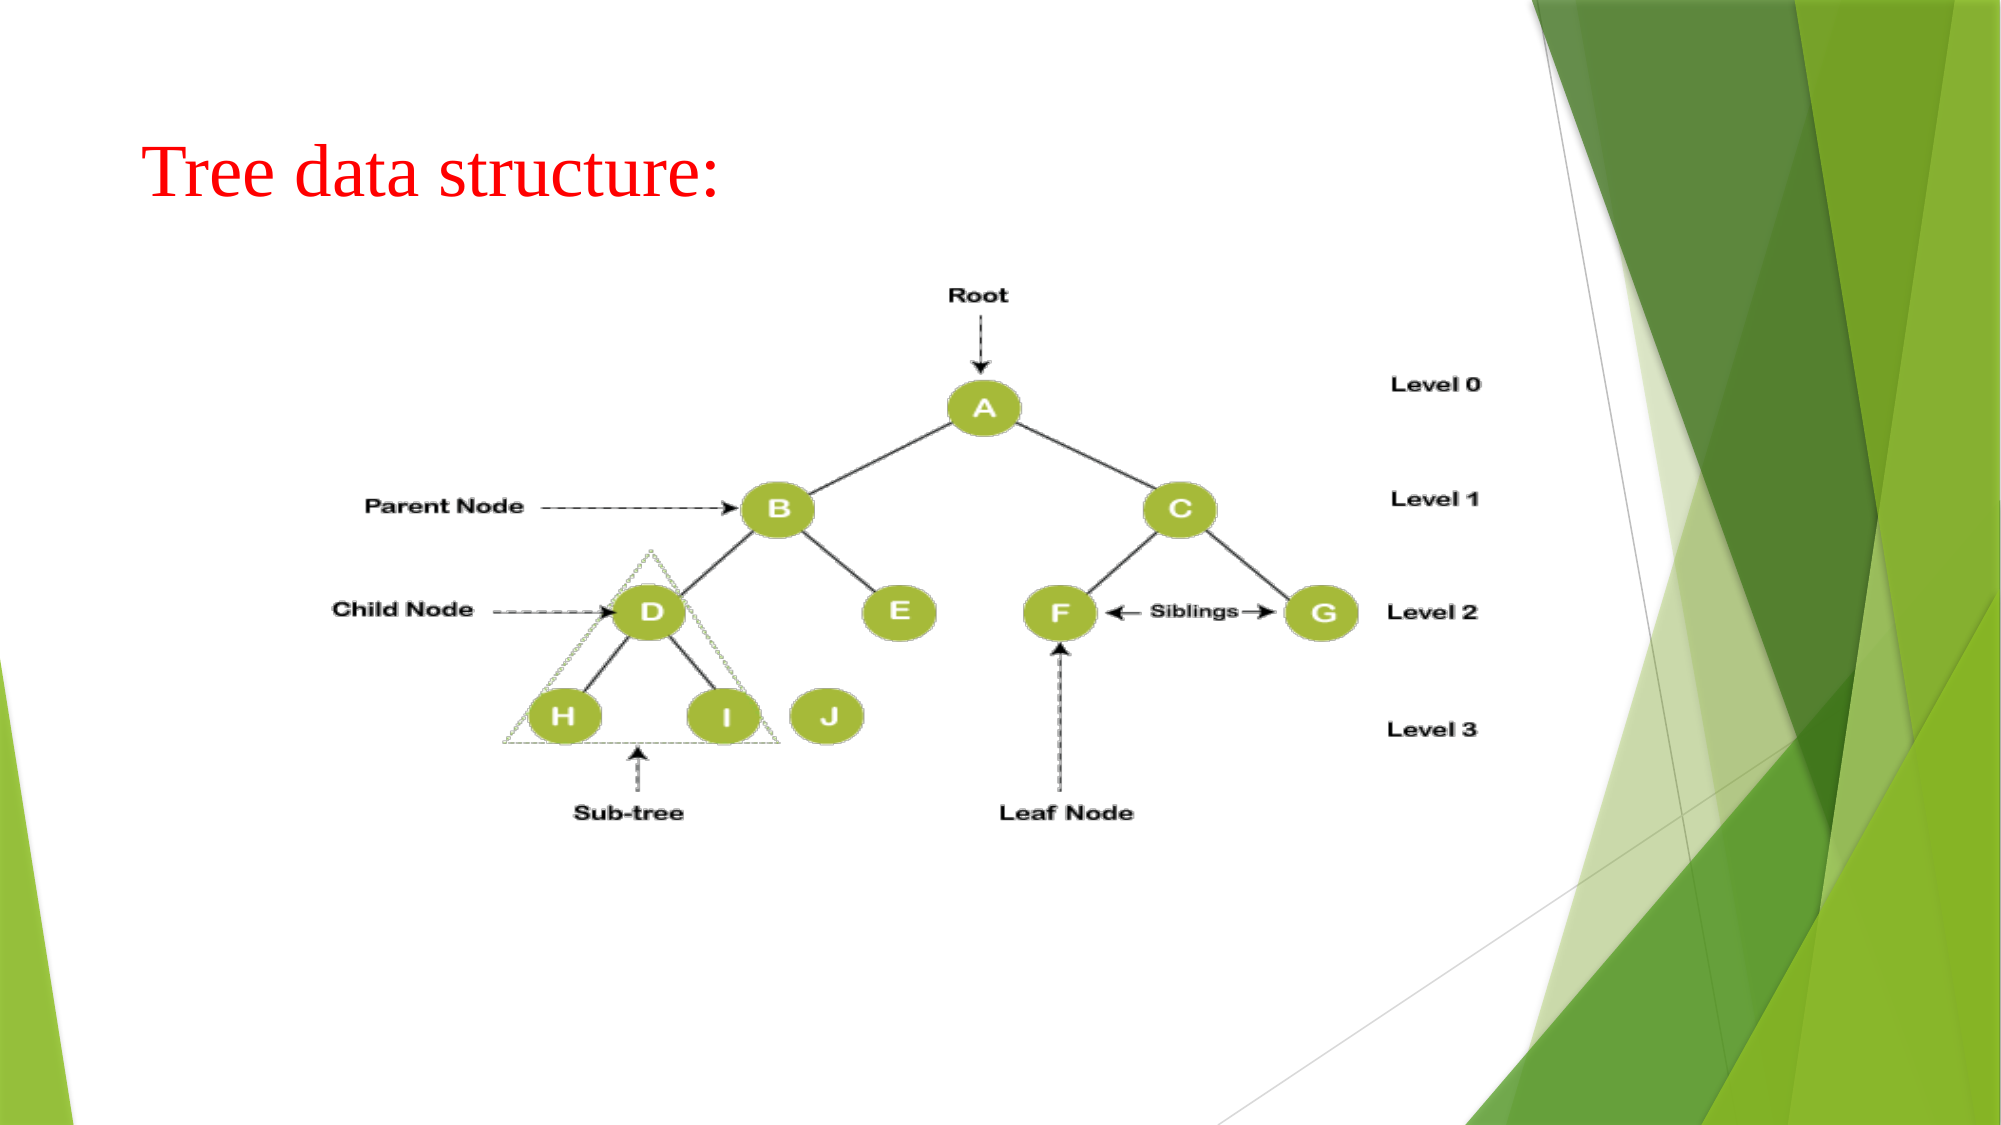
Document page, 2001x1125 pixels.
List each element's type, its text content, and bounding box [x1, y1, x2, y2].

picture [317, 270, 1542, 857]
text_box Tree data structure: [126, 114, 1873, 1125]
